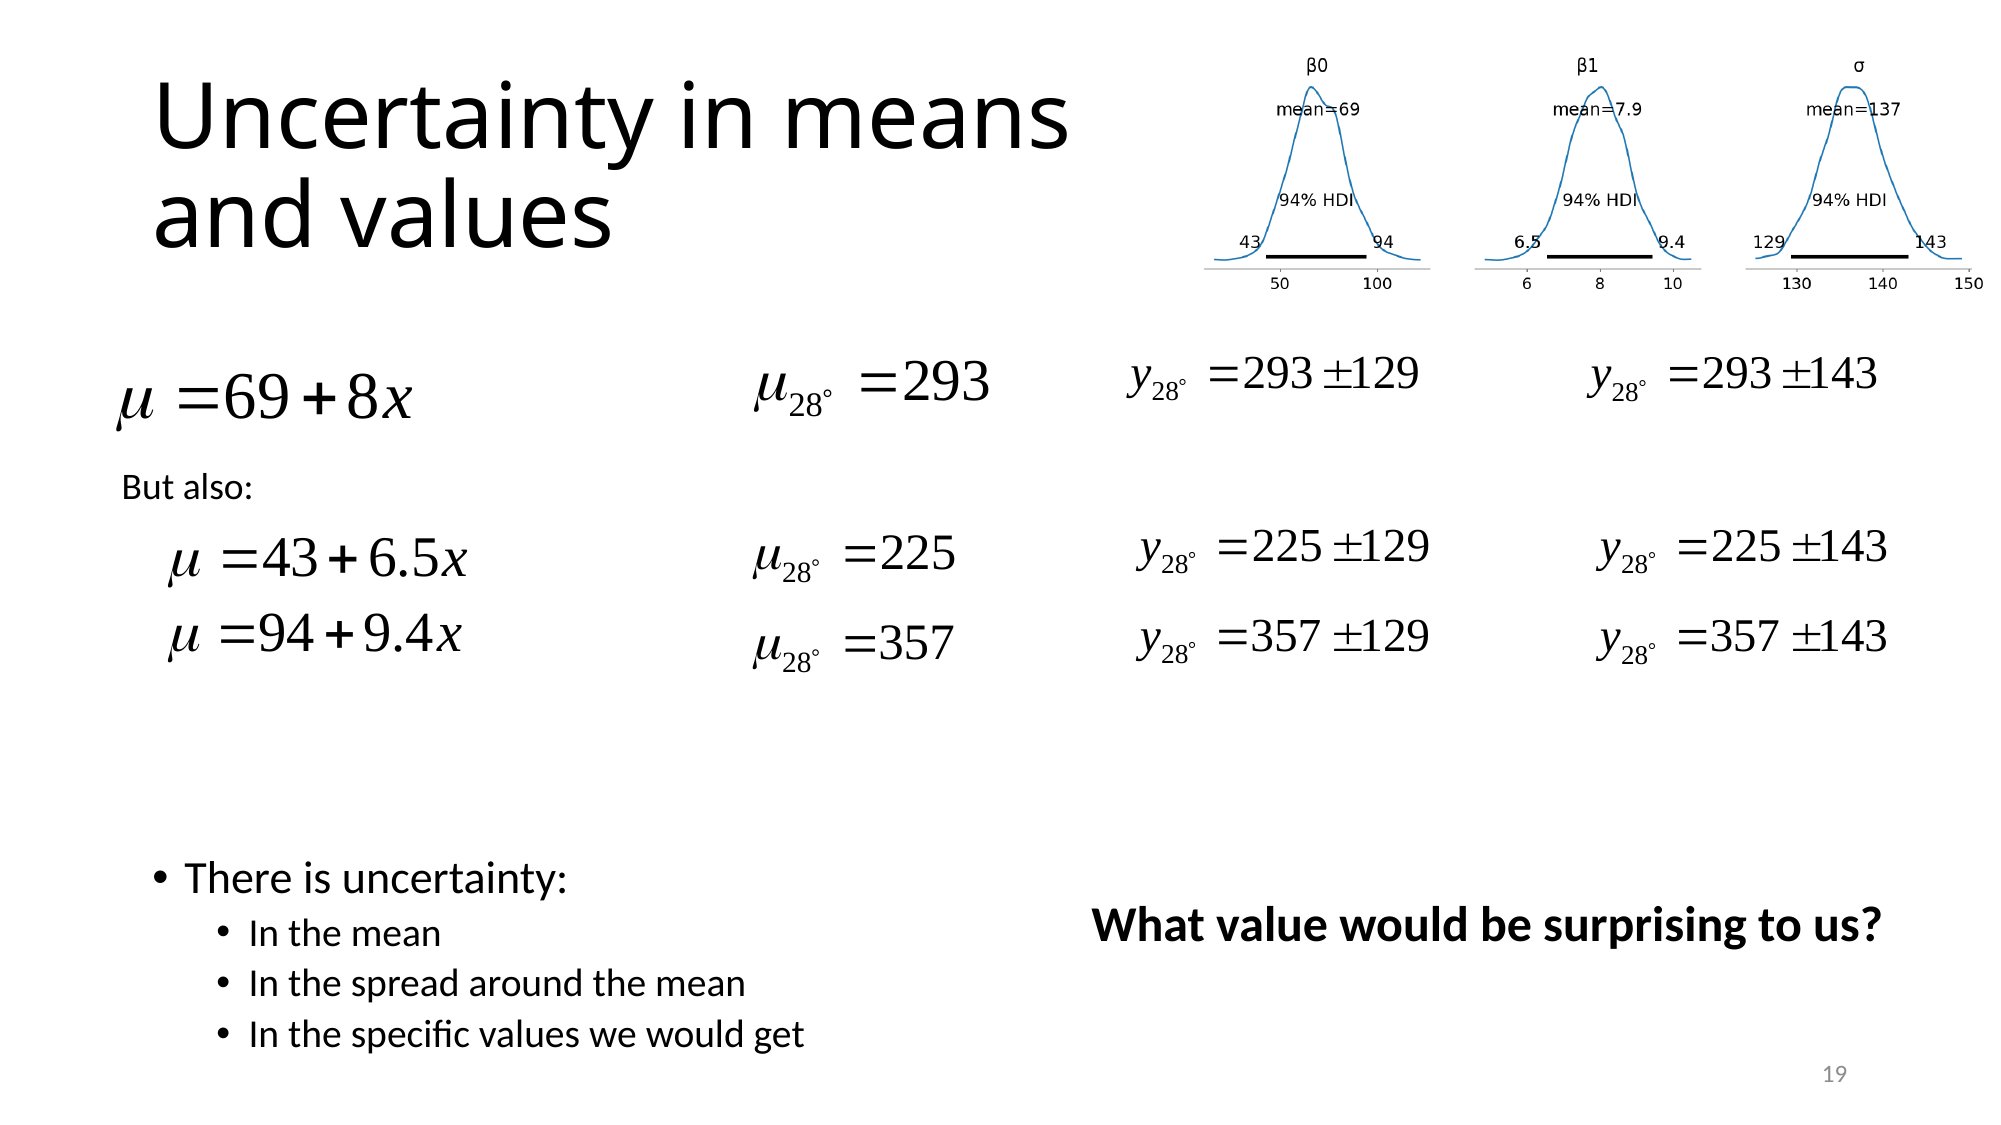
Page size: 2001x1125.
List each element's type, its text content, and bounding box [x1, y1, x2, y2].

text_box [103, 357, 426, 447]
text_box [156, 599, 473, 675]
text_box But also: [106, 454, 269, 515]
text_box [1588, 514, 1895, 586]
slide_number 19 [1412, 1042, 1863, 1103]
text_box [1128, 514, 1436, 586]
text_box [156, 524, 479, 601]
text_box What value would be surprising to us? [1076, 883, 1899, 959]
list There is uncertainty: In the mean In the spread around the mean In the specific values we would get [137, 846, 964, 1065]
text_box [742, 608, 964, 685]
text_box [1128, 604, 1436, 676]
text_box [1579, 341, 1885, 413]
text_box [1588, 604, 1895, 676]
title Uncertainty in means and values [137, 59, 1170, 278]
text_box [1118, 341, 1427, 413]
picture [1196, 48, 1992, 300]
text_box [742, 341, 1001, 431]
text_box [742, 518, 964, 595]
